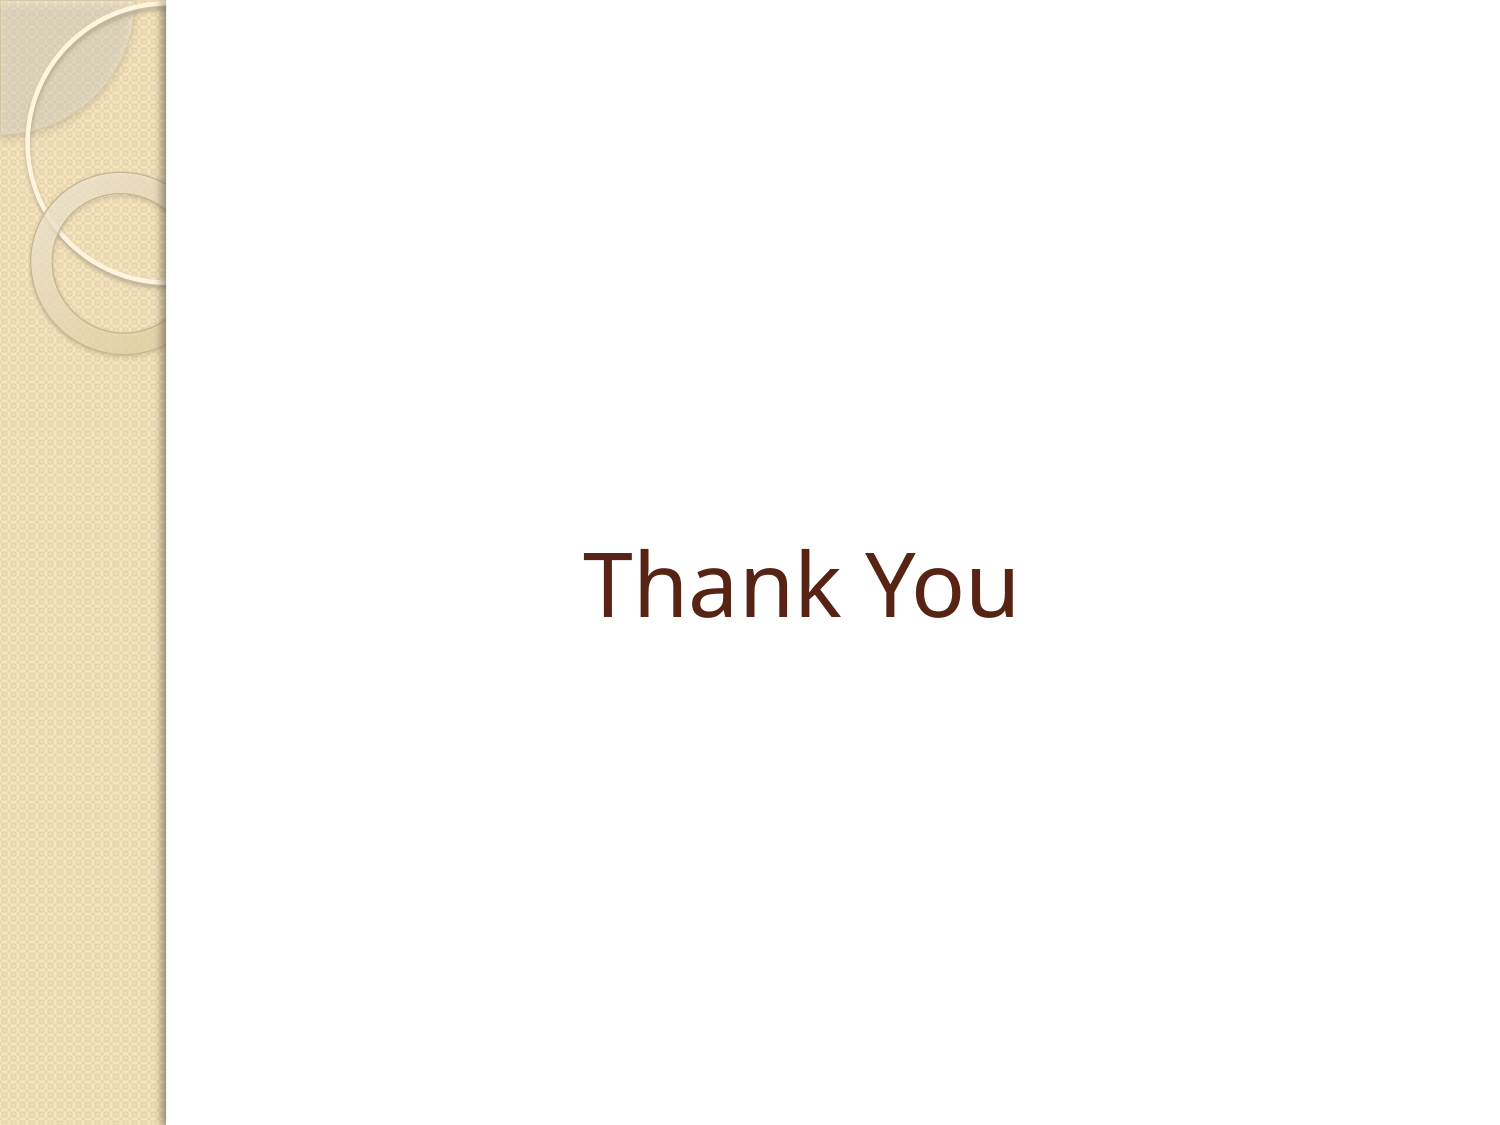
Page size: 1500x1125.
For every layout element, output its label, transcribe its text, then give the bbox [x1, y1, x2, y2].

title Thank You [187, 487, 1418, 675]
